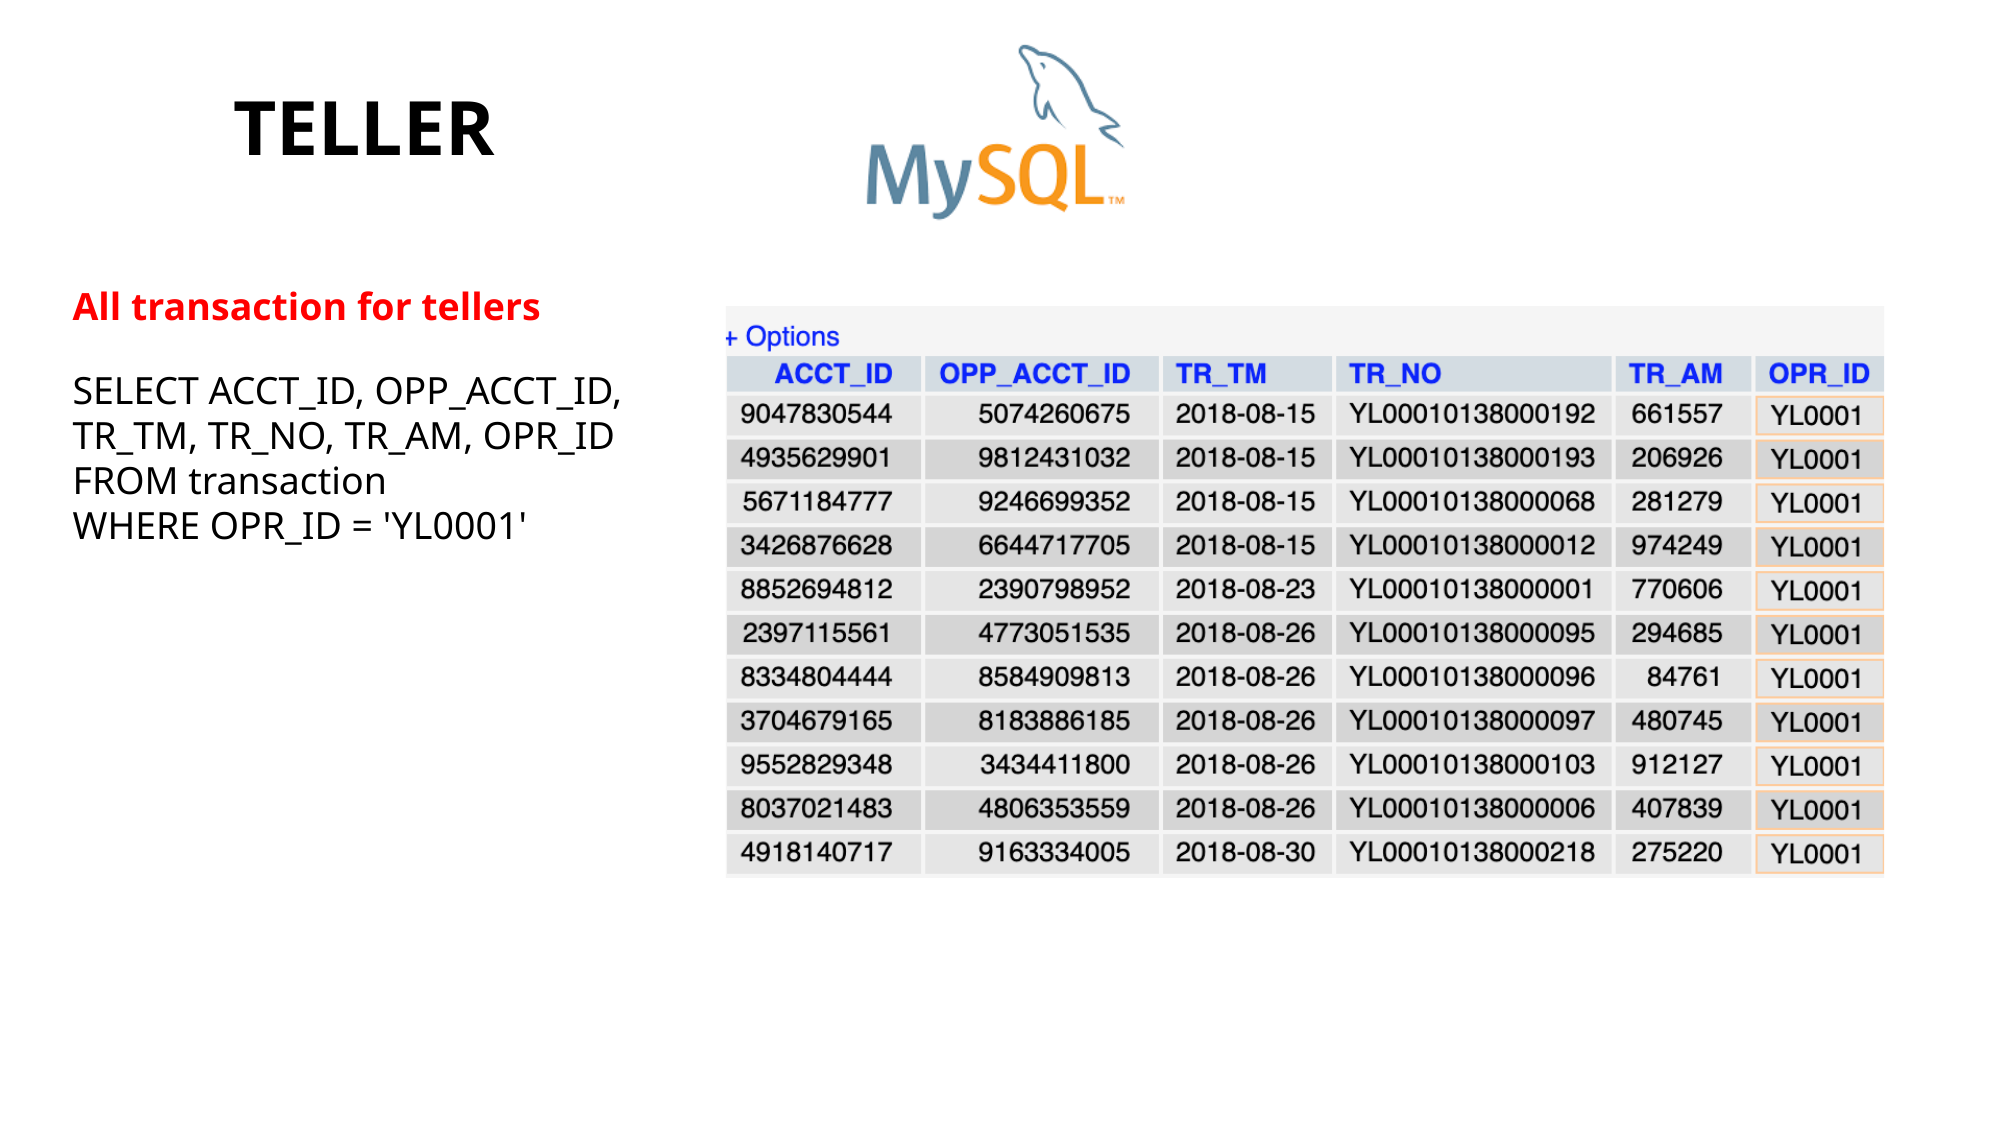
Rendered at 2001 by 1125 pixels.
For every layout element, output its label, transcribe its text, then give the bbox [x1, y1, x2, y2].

text_box TELLER [218, 73, 583, 178]
picture [817, 0, 1183, 253]
text_box SELECT ACCT_ID, OPP_ACCT_ID, TR_TM, TR_NO, TR_AM, OPR_ID FROM transaction WHERE OPR_ID = 'YL0001' [57, 359, 708, 555]
picture [725, 306, 1885, 878]
text_box All transaction for tellers [57, 275, 848, 336]
